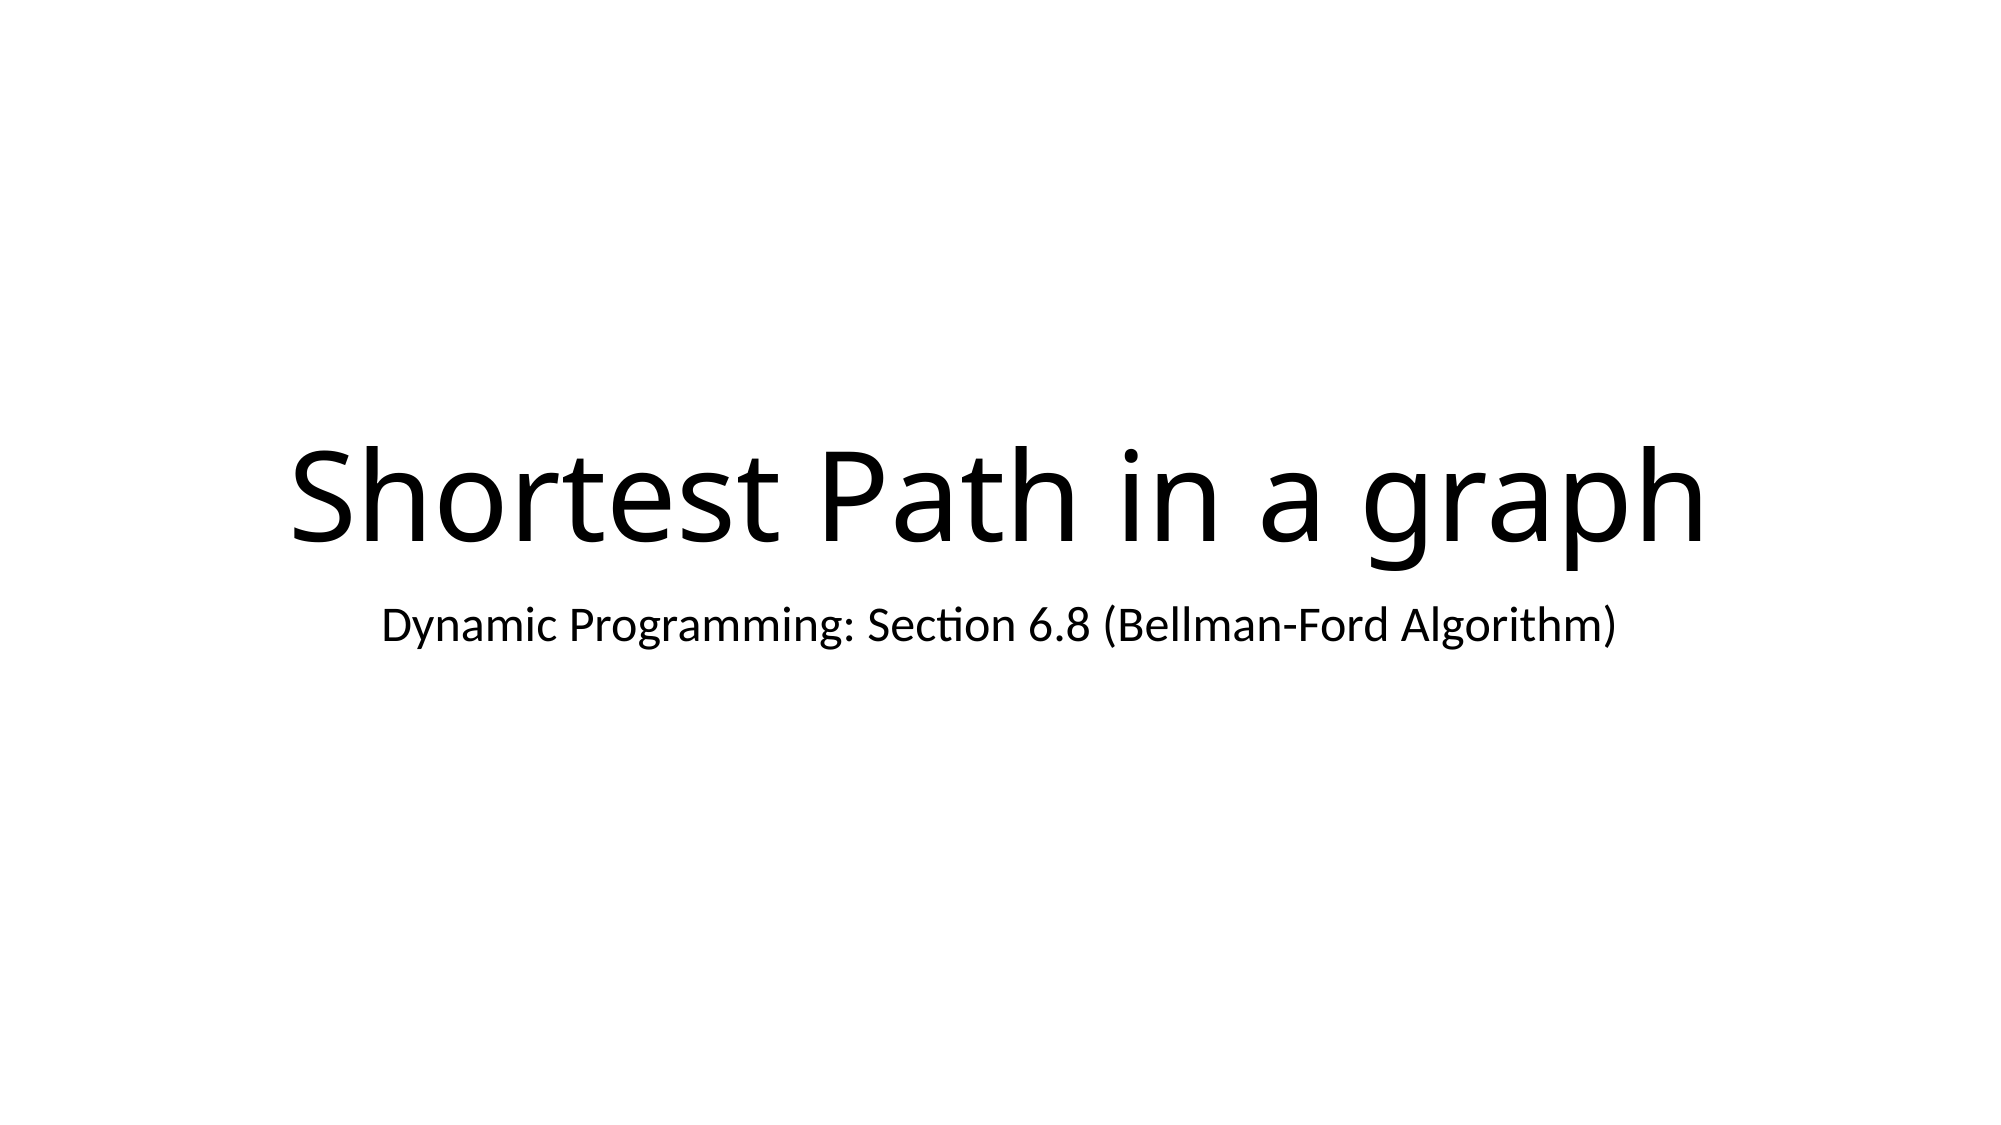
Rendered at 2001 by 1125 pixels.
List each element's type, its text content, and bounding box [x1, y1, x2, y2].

subtitle Dynamic Programming: Section 6.8 (Bellman-Ford Algorithm) [249, 590, 1750, 863]
title Shortest Path in a graph [249, 184, 1750, 576]
